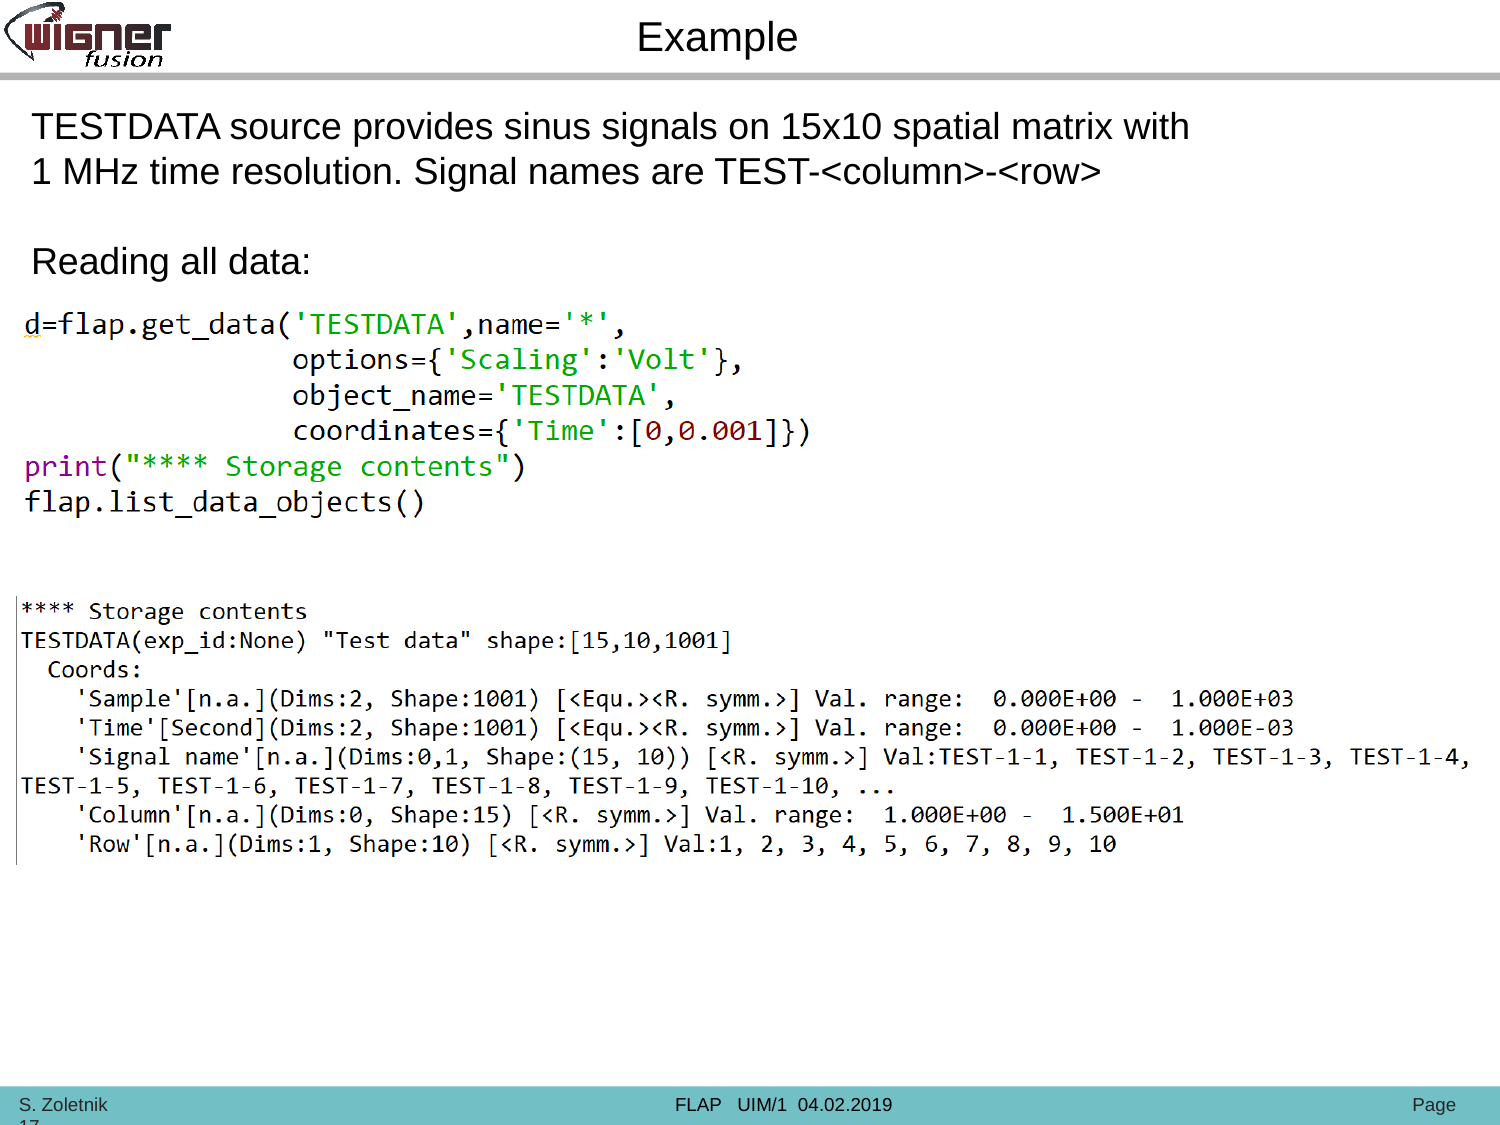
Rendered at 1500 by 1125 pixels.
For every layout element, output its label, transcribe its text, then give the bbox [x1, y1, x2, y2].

picture [3, 2, 172, 72]
text_box Example [267, 8, 1169, 62]
text_box TESTDATA source provides sinus signals on 15x10 spatial matrix with 1 MHz time resolution. Signal names are TEST-<column>-<row> Reading all data: [16, 94, 1500, 289]
picture [16, 596, 1500, 865]
picture [16, 306, 859, 526]
